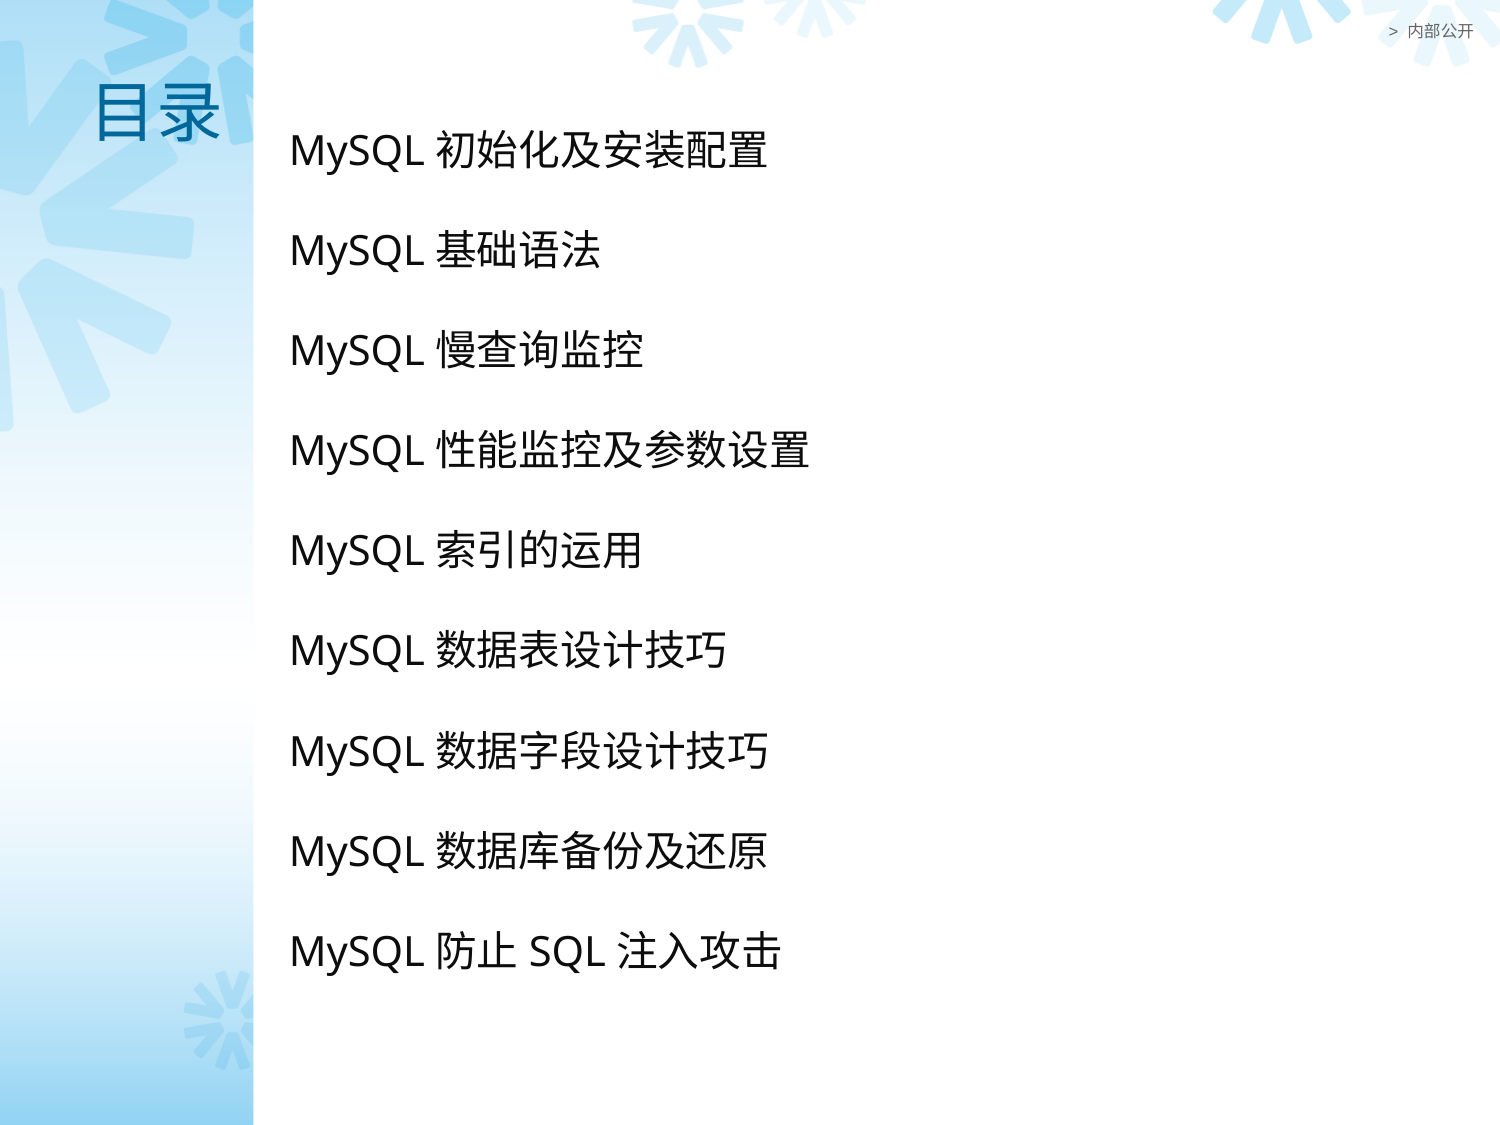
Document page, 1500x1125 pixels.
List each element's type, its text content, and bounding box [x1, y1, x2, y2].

text_box MySQL初始化及安装配置 MySQL基础语法 MySQL慢查询监控 MySQL性能监控及参数设置 MySQL索引的运用 MySQL数据表设计技巧 MySQL数据字段设计技巧 MySQL数据库备份及还原 MySQL防止SQL注入攻击 [273, 66, 1425, 1125]
text_box 目录 [74, 32, 1425, 188]
picture [0, 0, 1500, 1125]
